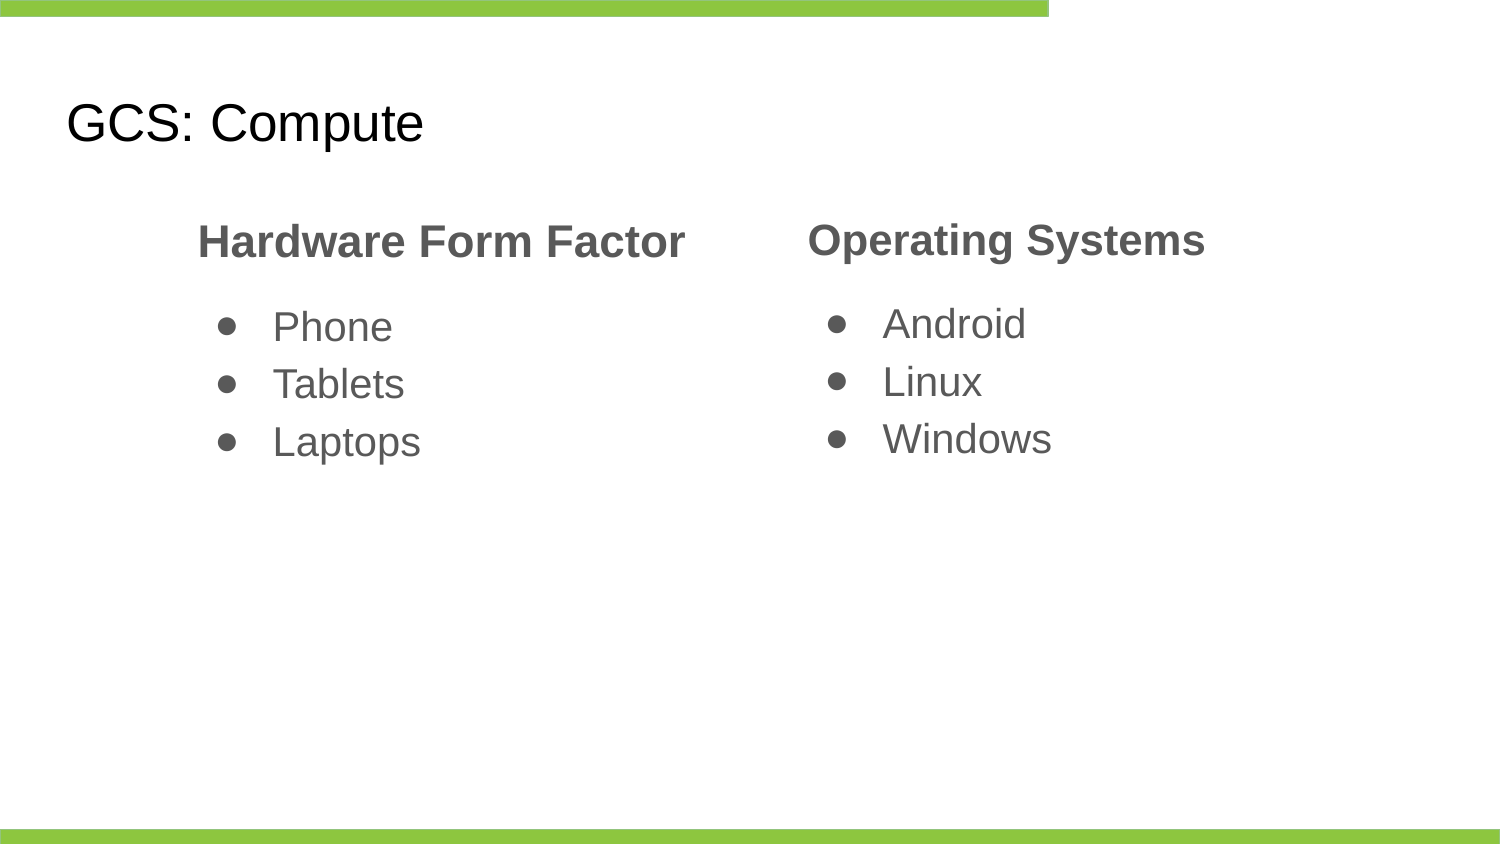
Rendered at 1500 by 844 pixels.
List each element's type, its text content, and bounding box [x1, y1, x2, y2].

title GCS: Compute [51, 72, 1449, 167]
list Hardware Form Factor Phone Tablets Laptops [182, 189, 708, 750]
list Operating Systems Android Linux Windows [792, 189, 1449, 750]
